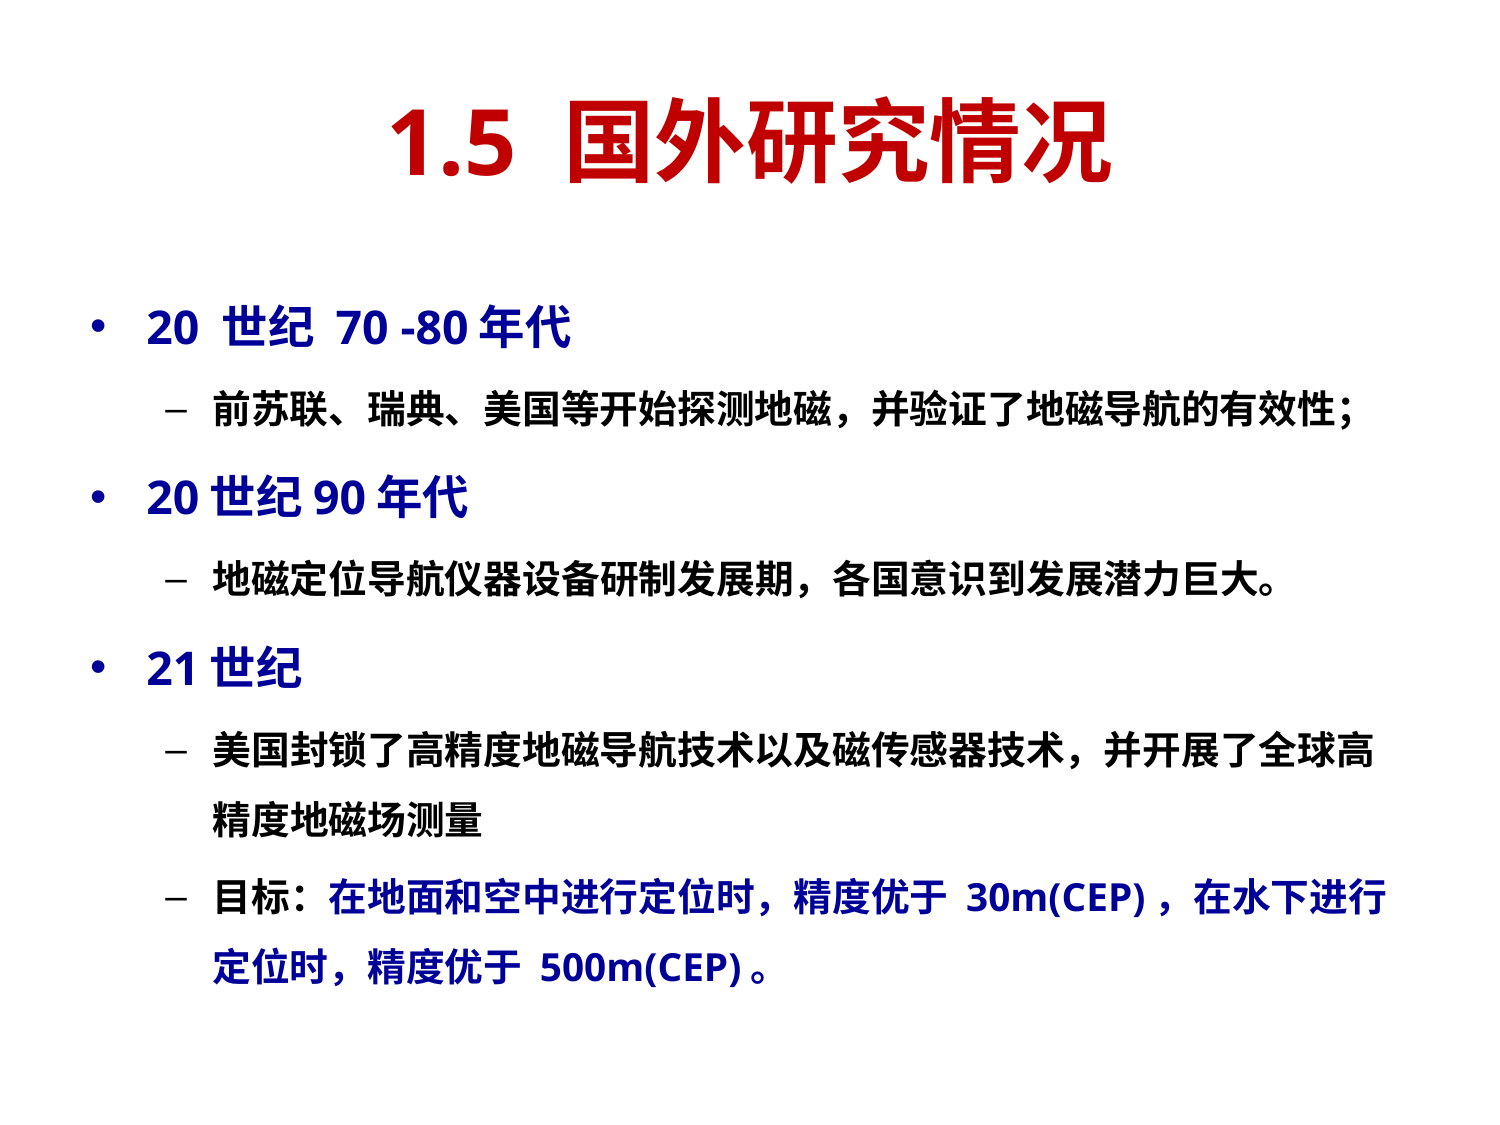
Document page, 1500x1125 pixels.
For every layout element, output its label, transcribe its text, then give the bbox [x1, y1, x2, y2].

title 1.5 国外研究情况 [75, 45, 1425, 233]
list 20 世纪 70 -80年代 前苏联、瑞典、美国等开始探测地磁，并验证了地磁导航的有效性； 20世纪90年代 地磁定位导航仪器设备研制发展期，各国意识到发展潜力巨大。 21世纪 美国封锁了高精度地磁导航技术以及磁传感器技术，并开展了全球高精度地磁场测量 目标：在地面和空中进行定位时，精度优于 30m(CEP)，在水下进行定位时，精度优于 500m(CEP)。 [75, 262, 1425, 1005]
